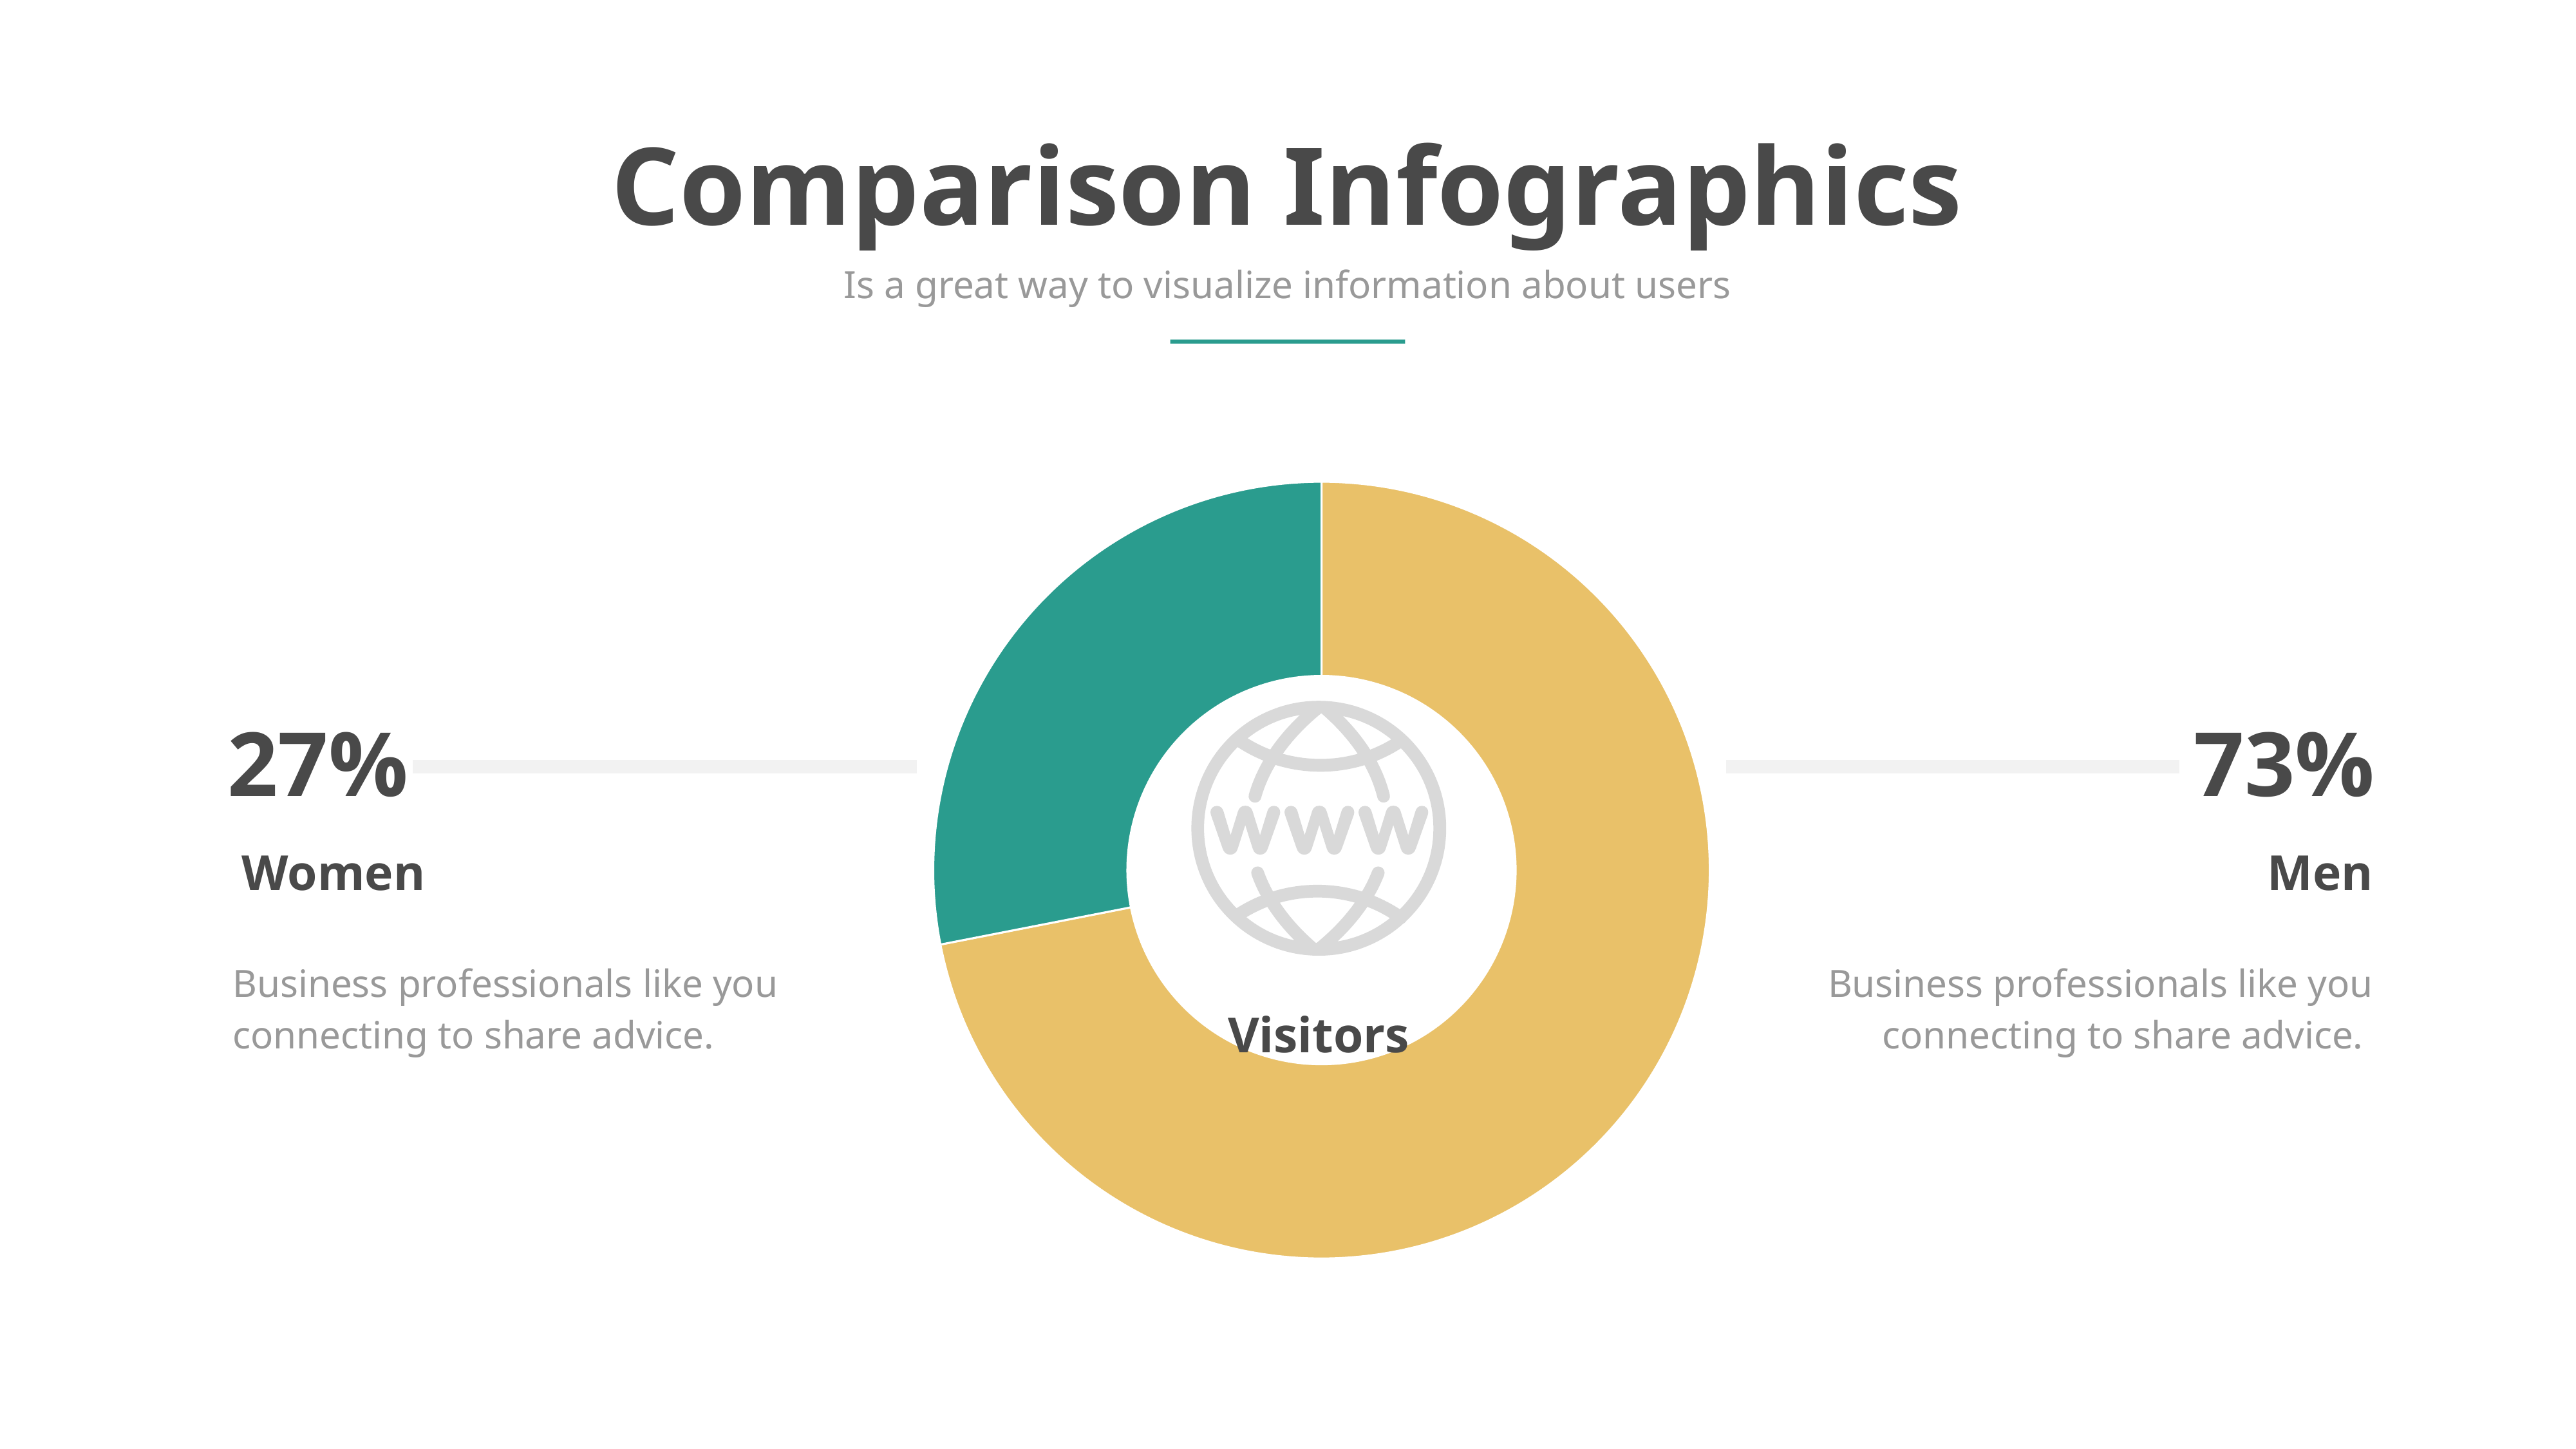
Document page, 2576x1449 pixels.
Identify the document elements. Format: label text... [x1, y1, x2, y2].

text_box 73% [2184, 703, 2385, 819]
text_box Business professionals like you connecting to share advice. [1791, 948, 2383, 1061]
text_box Comparison Infographics [601, 113, 1973, 252]
text_box Men [1763, 837, 2383, 905]
text_box [1170, 339, 1406, 345]
text_box Women [232, 837, 852, 905]
chart [917, 417, 1726, 1323]
text_box Business professionals like you connecting to share advice. [223, 948, 814, 1061]
text_box 27% [218, 703, 418, 819]
text_box Is a great way to visualize information about users [825, 256, 1749, 311]
